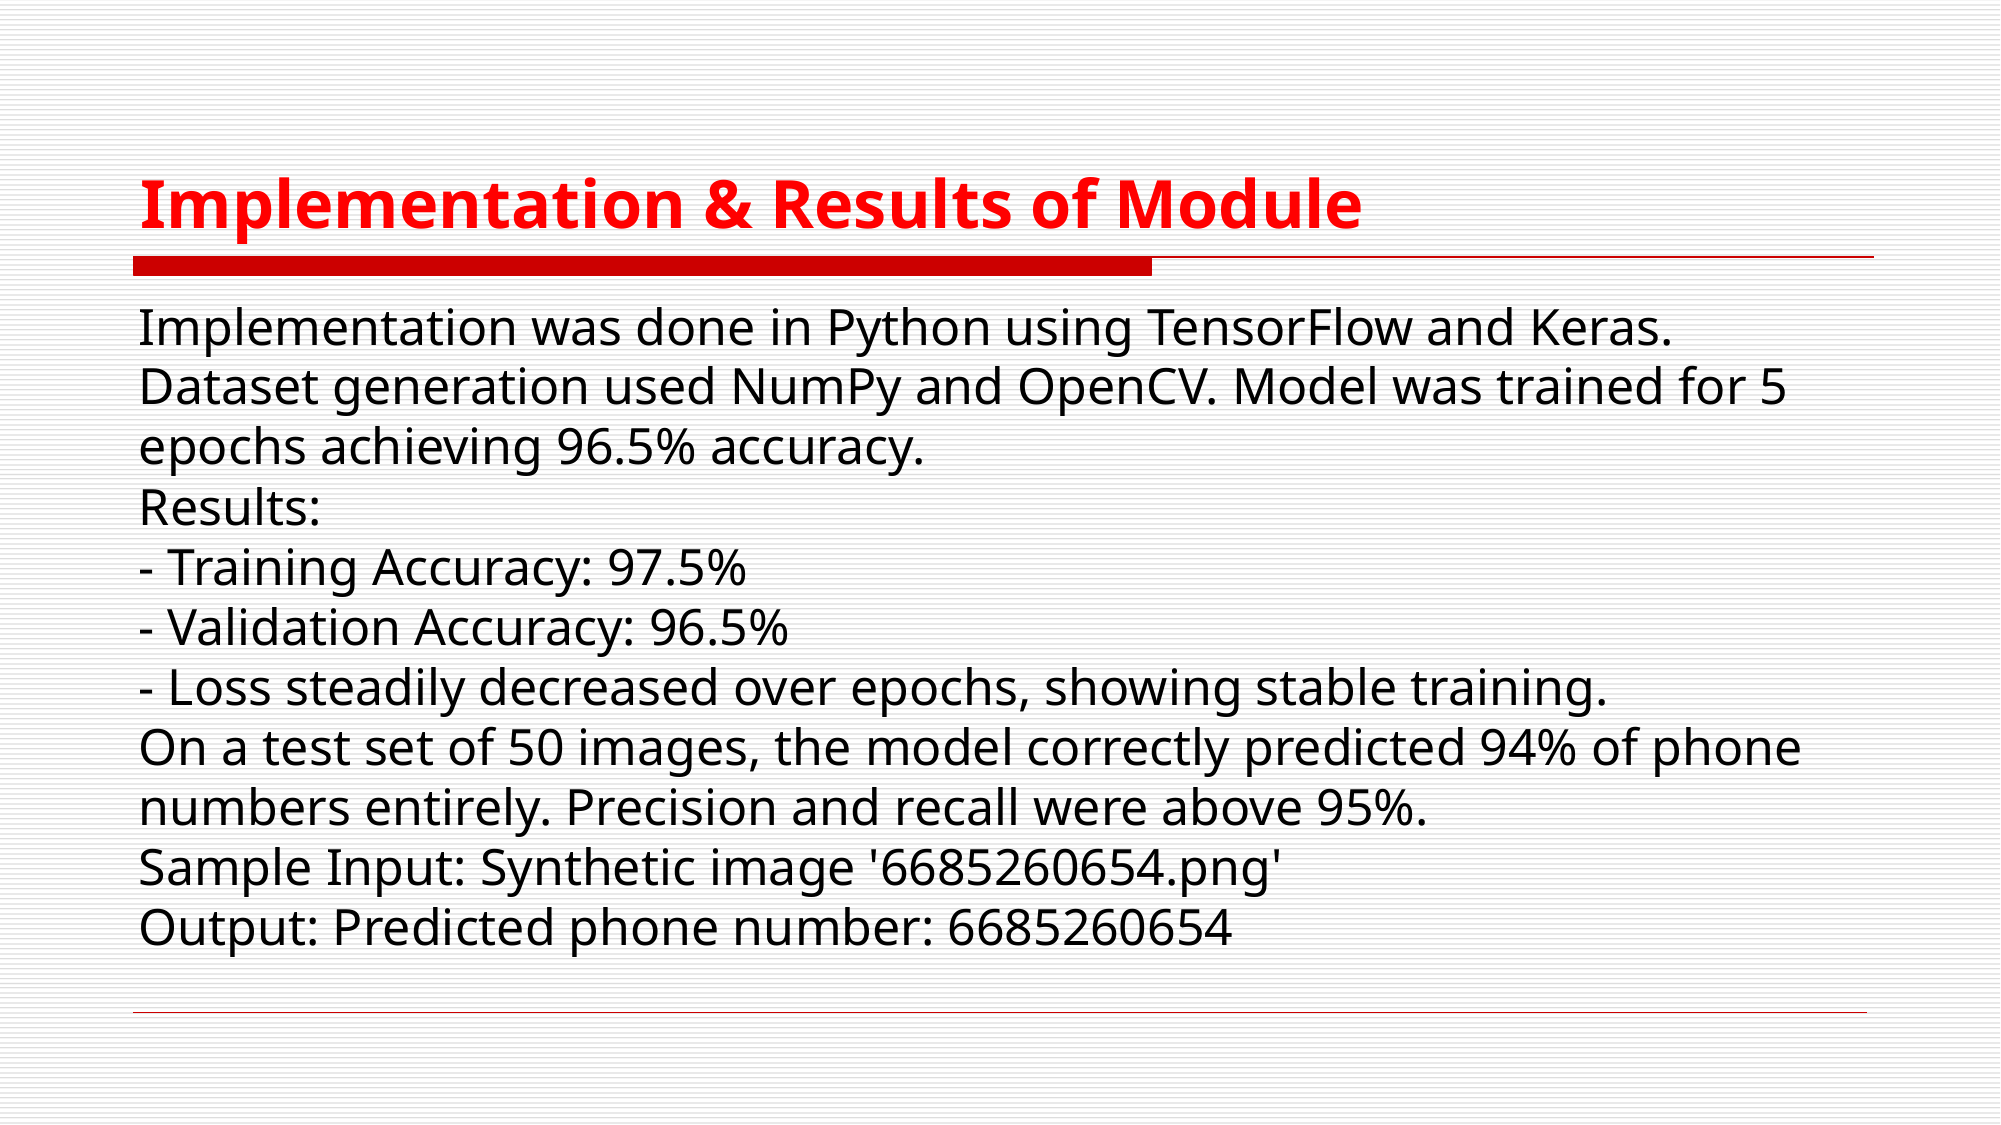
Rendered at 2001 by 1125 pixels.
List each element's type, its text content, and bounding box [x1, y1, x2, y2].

picture [0, 0, 2001, 1125]
title Implementation & Results of Module [125, 50, 1876, 250]
list Implementation was done in Python using TensorFlow and Keras. Dataset generation used NumPy and OpenCV. Model was trained for 5 epochs achieving 96.5% accuracy. Results: - Training Accuracy: 97.5% - Validation Accuracy: 96.5% - Loss steadily decreased over epochs, showing stable training. On a test set of 50 images, the model correctly predicted 94% of phone numbers entirely. Precision and recall were above 95%. Sample Input: Synthetic image '6685260654.png' Output: Predicted phone number: 6685260654 [123, 287, 1874, 988]
